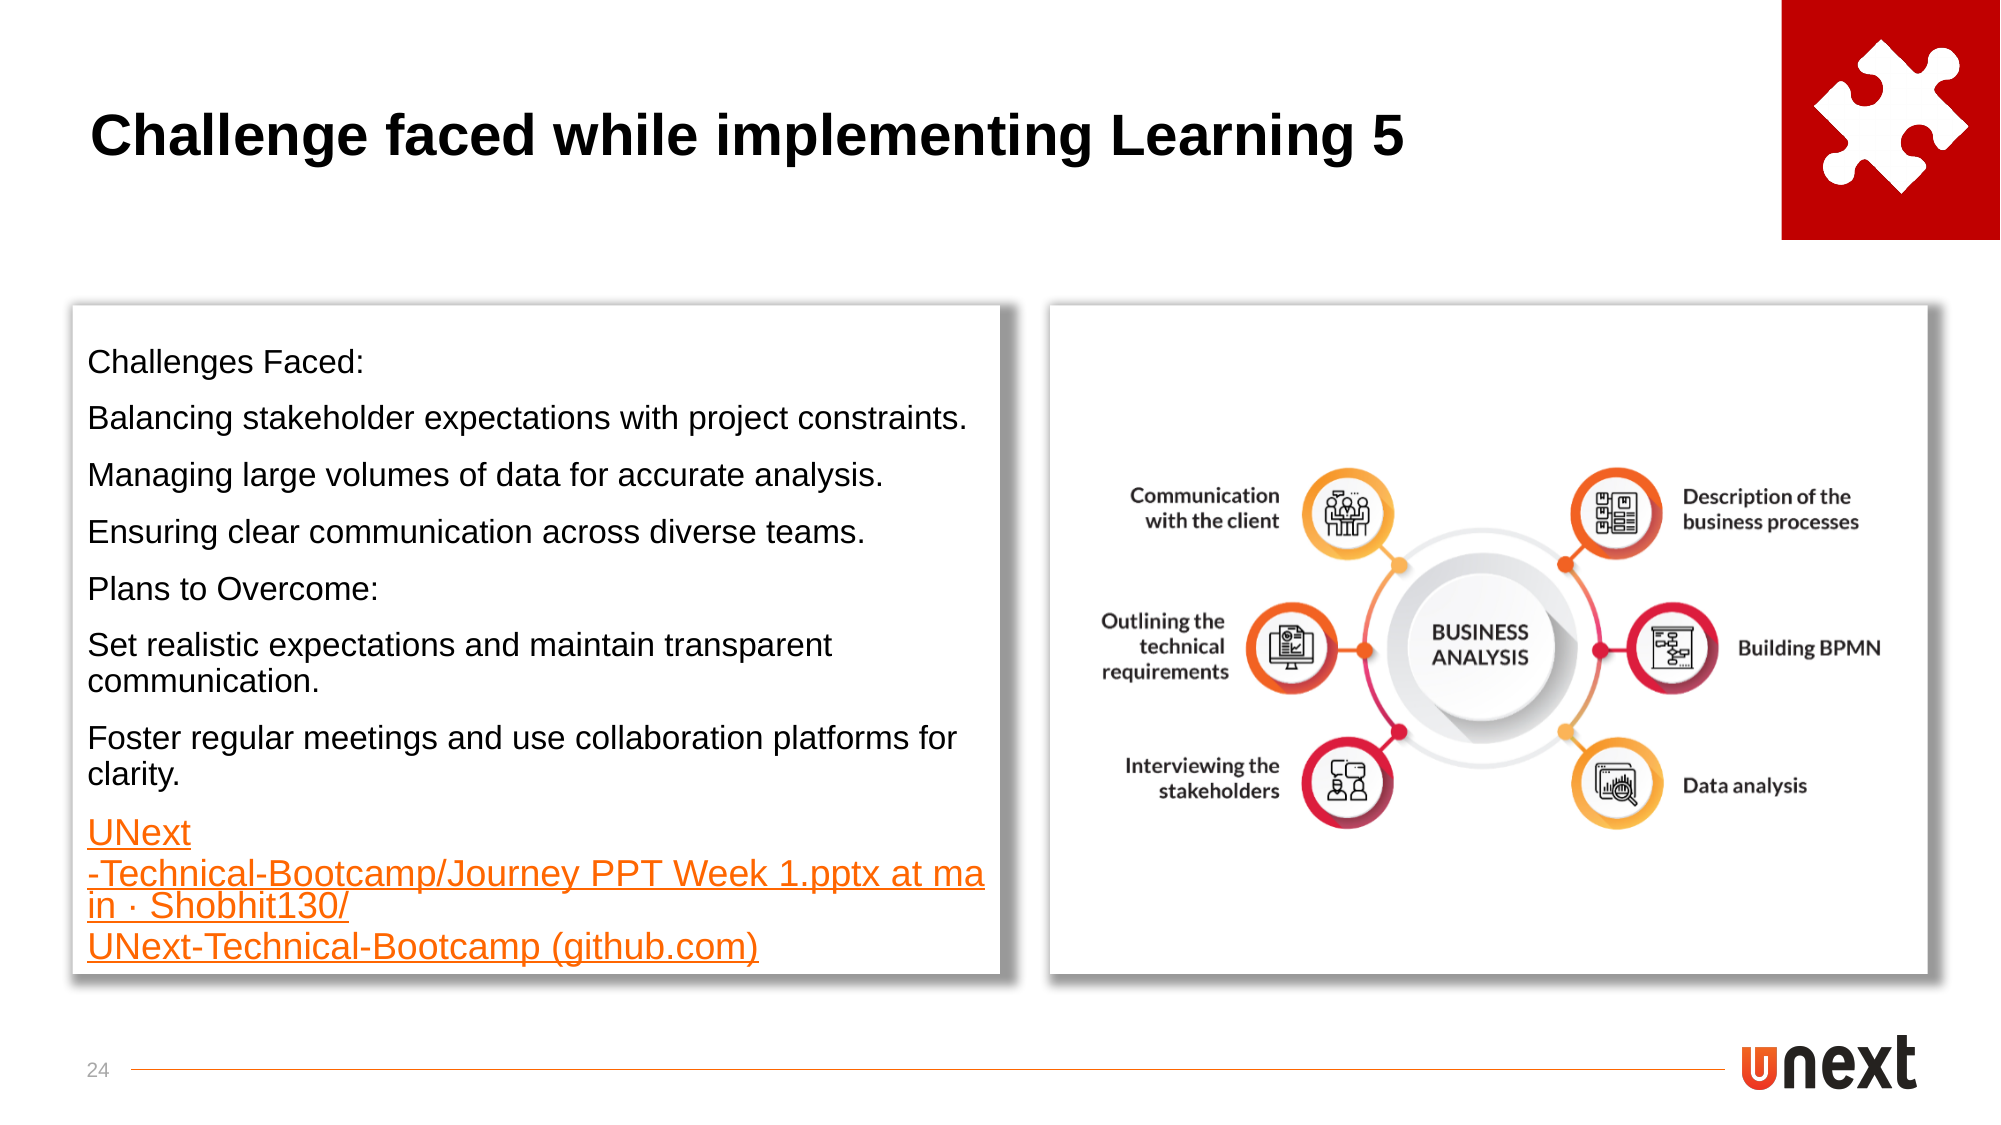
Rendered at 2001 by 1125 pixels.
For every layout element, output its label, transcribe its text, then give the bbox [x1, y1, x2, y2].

picture [1090, 443, 1887, 834]
title Challenge faced while implementing Learning 5 [76, 78, 1798, 196]
text_box Challenges Faced: Balancing stakeholder expectations with project constraints. Managing large volumes of data for accurate analysis. Ensuring clear communication across diverse teams. Plans to Overcome: Set realistic expectations and maintain transparent communication. Foster regular meetings and use collaboration platforms for clarity. UNext-Technical-Bootcamp/Journey PPT Week 1.pptx at main · Shobhit130/UNext-Technical-Bootcamp (github.com) [72, 305, 1000, 974]
picture [1742, 1035, 1917, 1090]
text_box [1781, 0, 2000, 241]
picture [1798, 27, 1984, 213]
text_box [1050, 305, 1928, 974]
slide_number 24 [48, 1047, 110, 1091]
